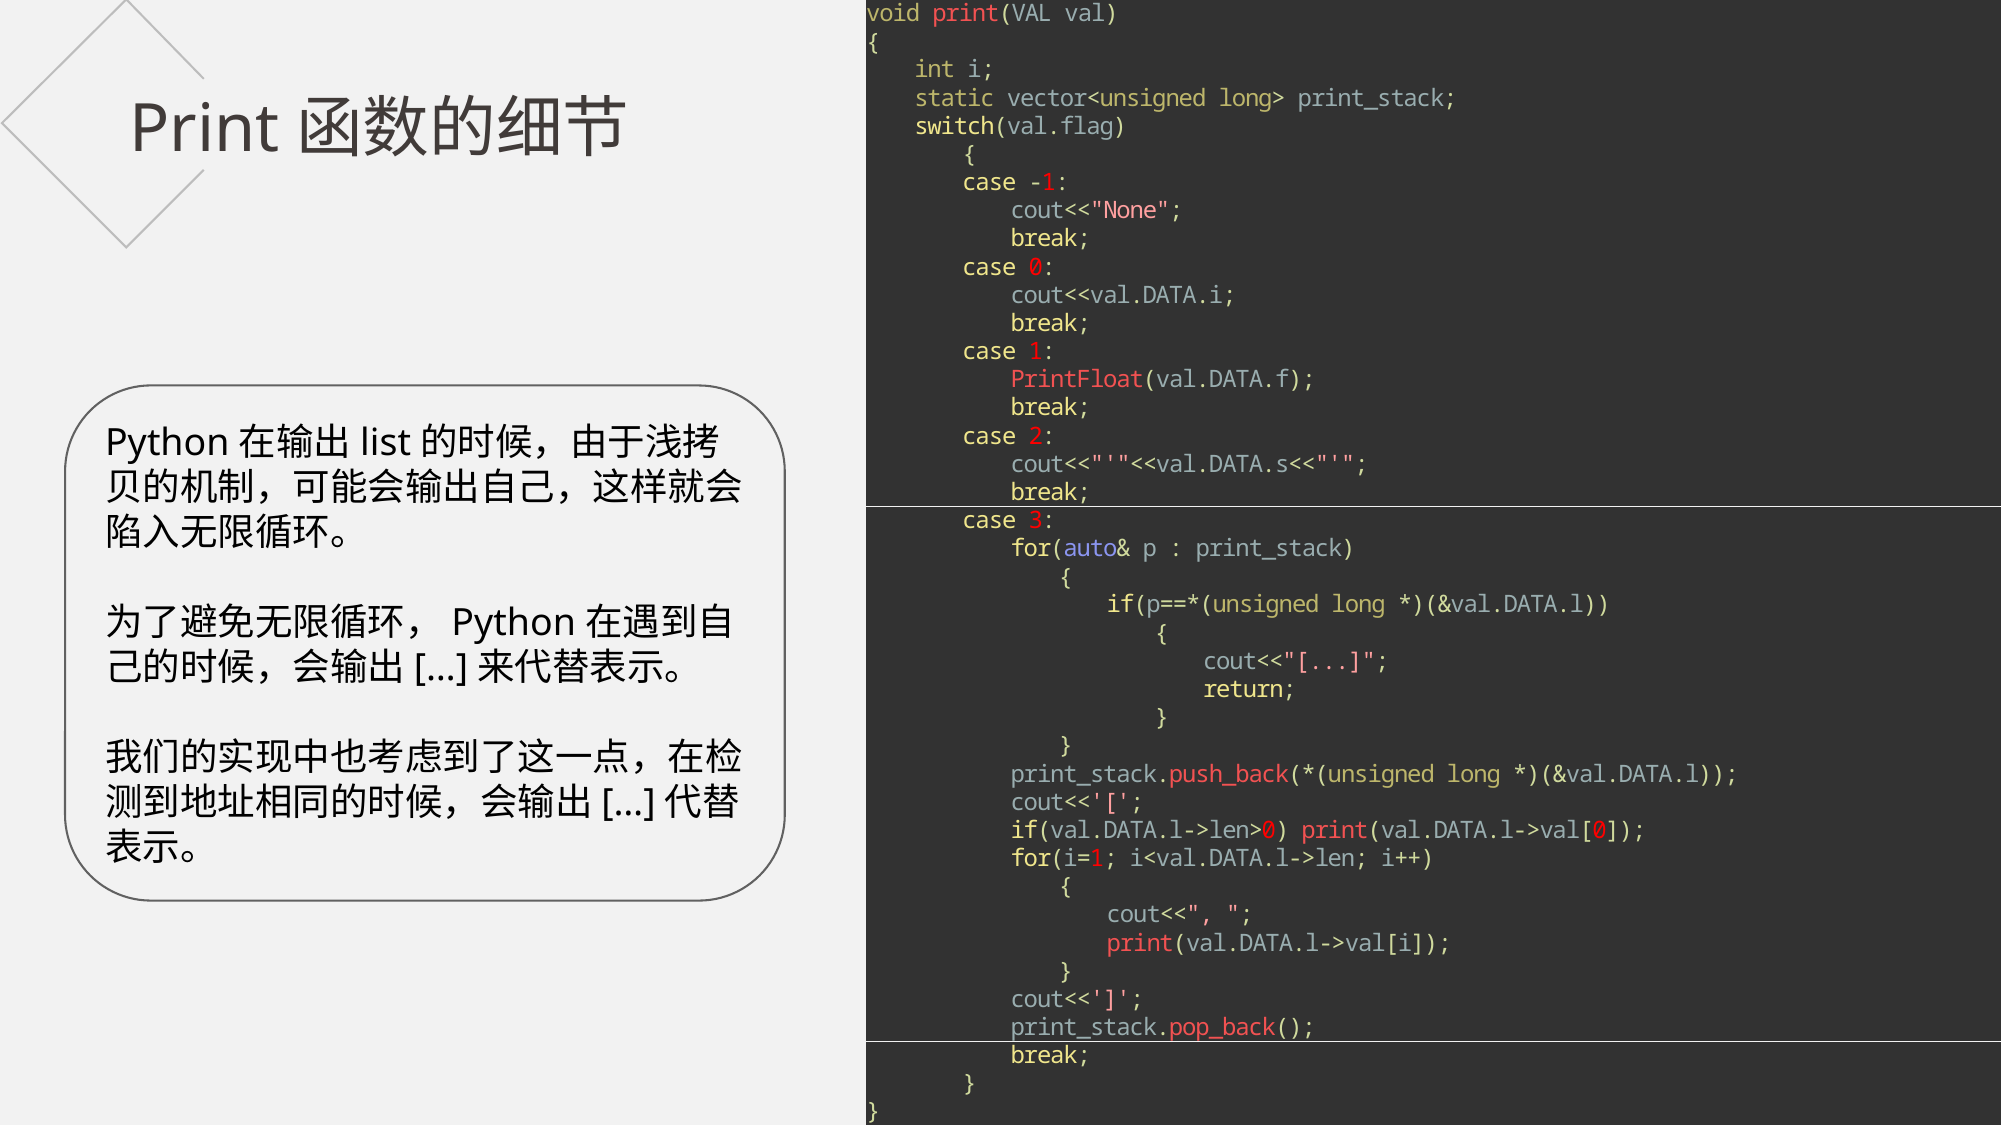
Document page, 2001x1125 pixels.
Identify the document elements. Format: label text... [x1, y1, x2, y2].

text_box [0, 0, 205, 249]
text_box Print函数的细节 [204, 77, 704, 172]
picture [865, 0, 2000, 1125]
text_box Python在输出list的时候，由于浅拷贝的机制，可能会输出自己，这样就会陷入无限循环。 为了避免无限循环，Python在遇到自己的时候，会输出[…]来代替表示。 我们的实现中也考虑到了这一点，在检测到地址相同的时候，会输出[…]代替表示。 [63, 384, 786, 902]
